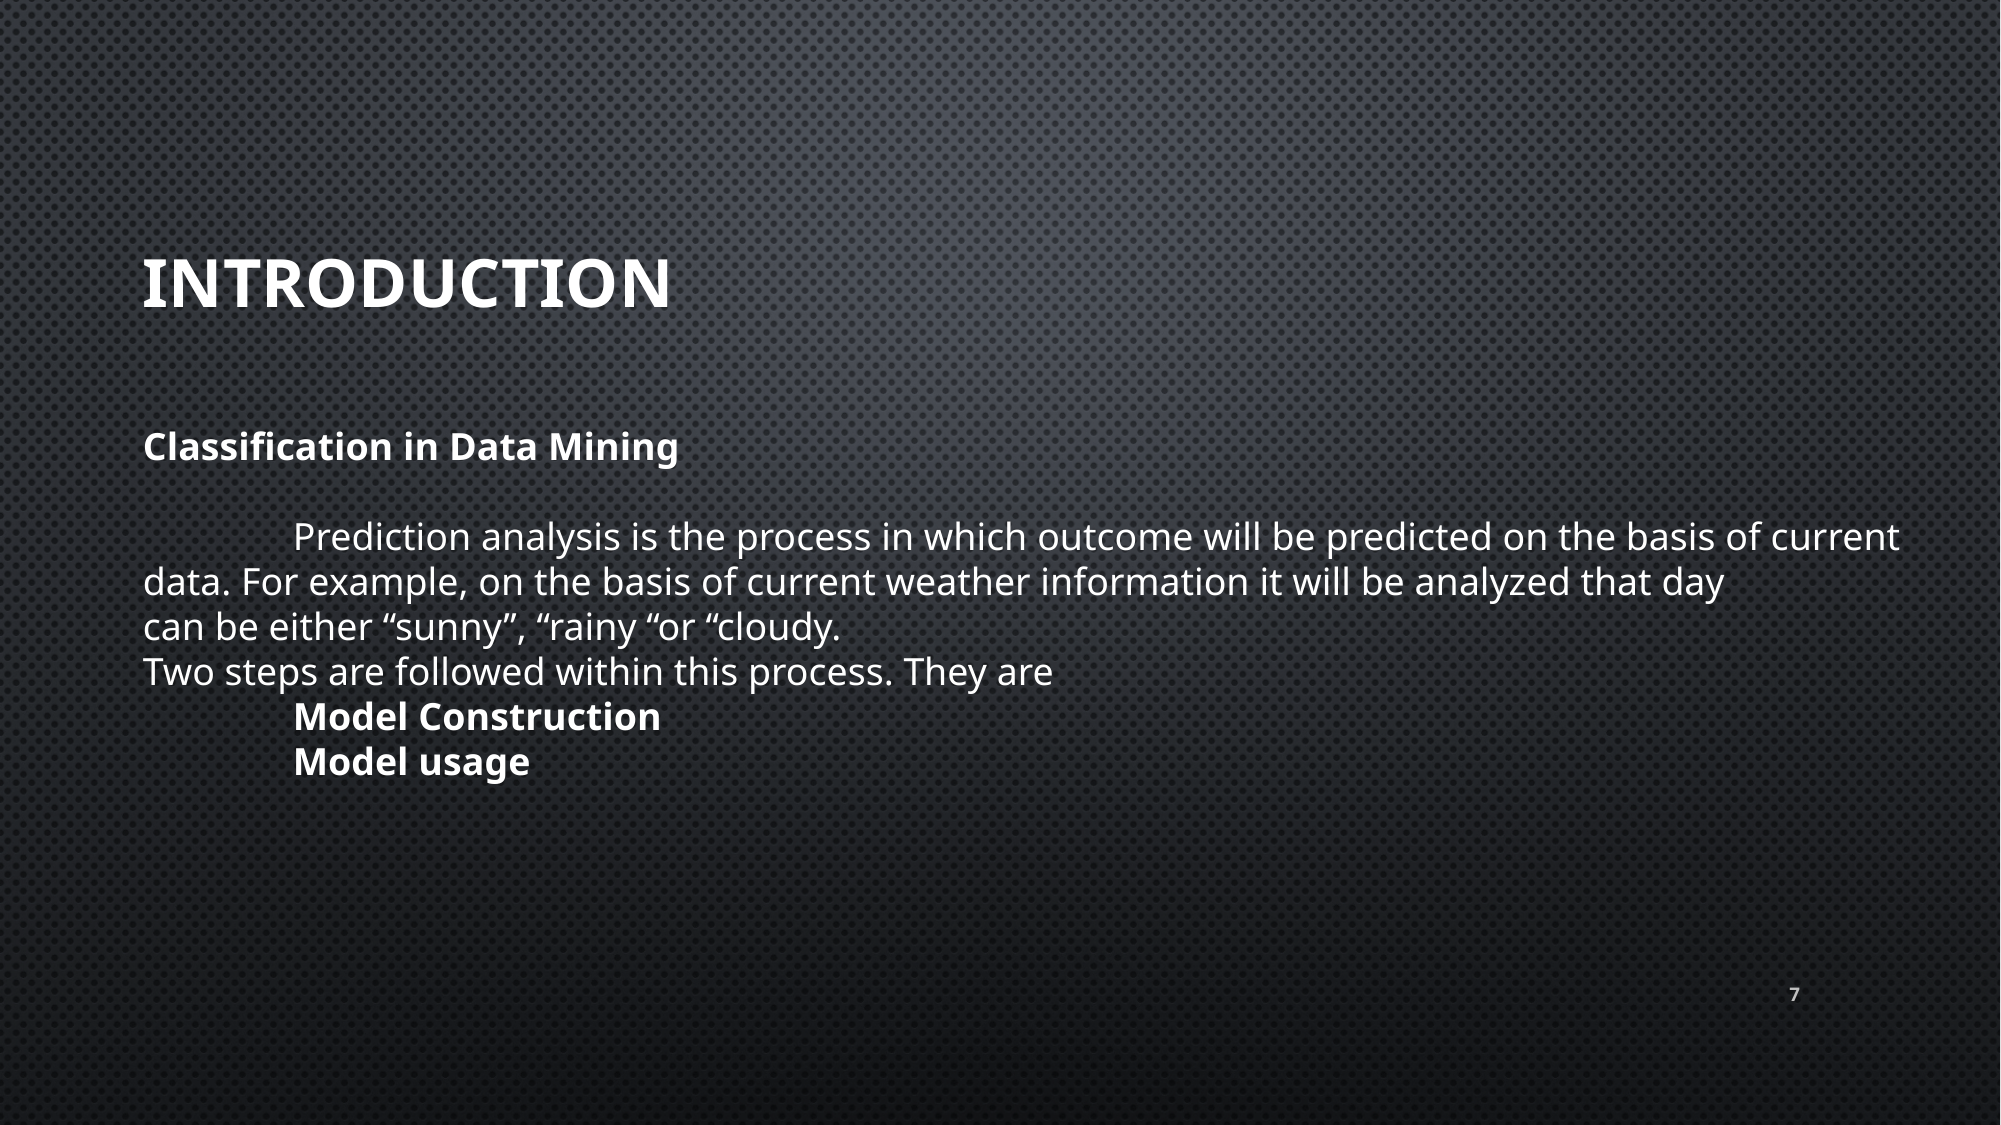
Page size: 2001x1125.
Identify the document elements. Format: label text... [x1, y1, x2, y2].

slide_number 7 [1724, 965, 1816, 1025]
text_box INTRODUCTION [128, 233, 1819, 380]
text_box Classification in Data Mining Prediction analysis is the process in which outcome will be predicted on the basis of current data. For example, on the basis of current weather information it will be analyzed that day can be either “sunny”, “rainy “or “cloudy. Two steps are followed within this process. They are Model Construction Model usage [128, 415, 1980, 790]
